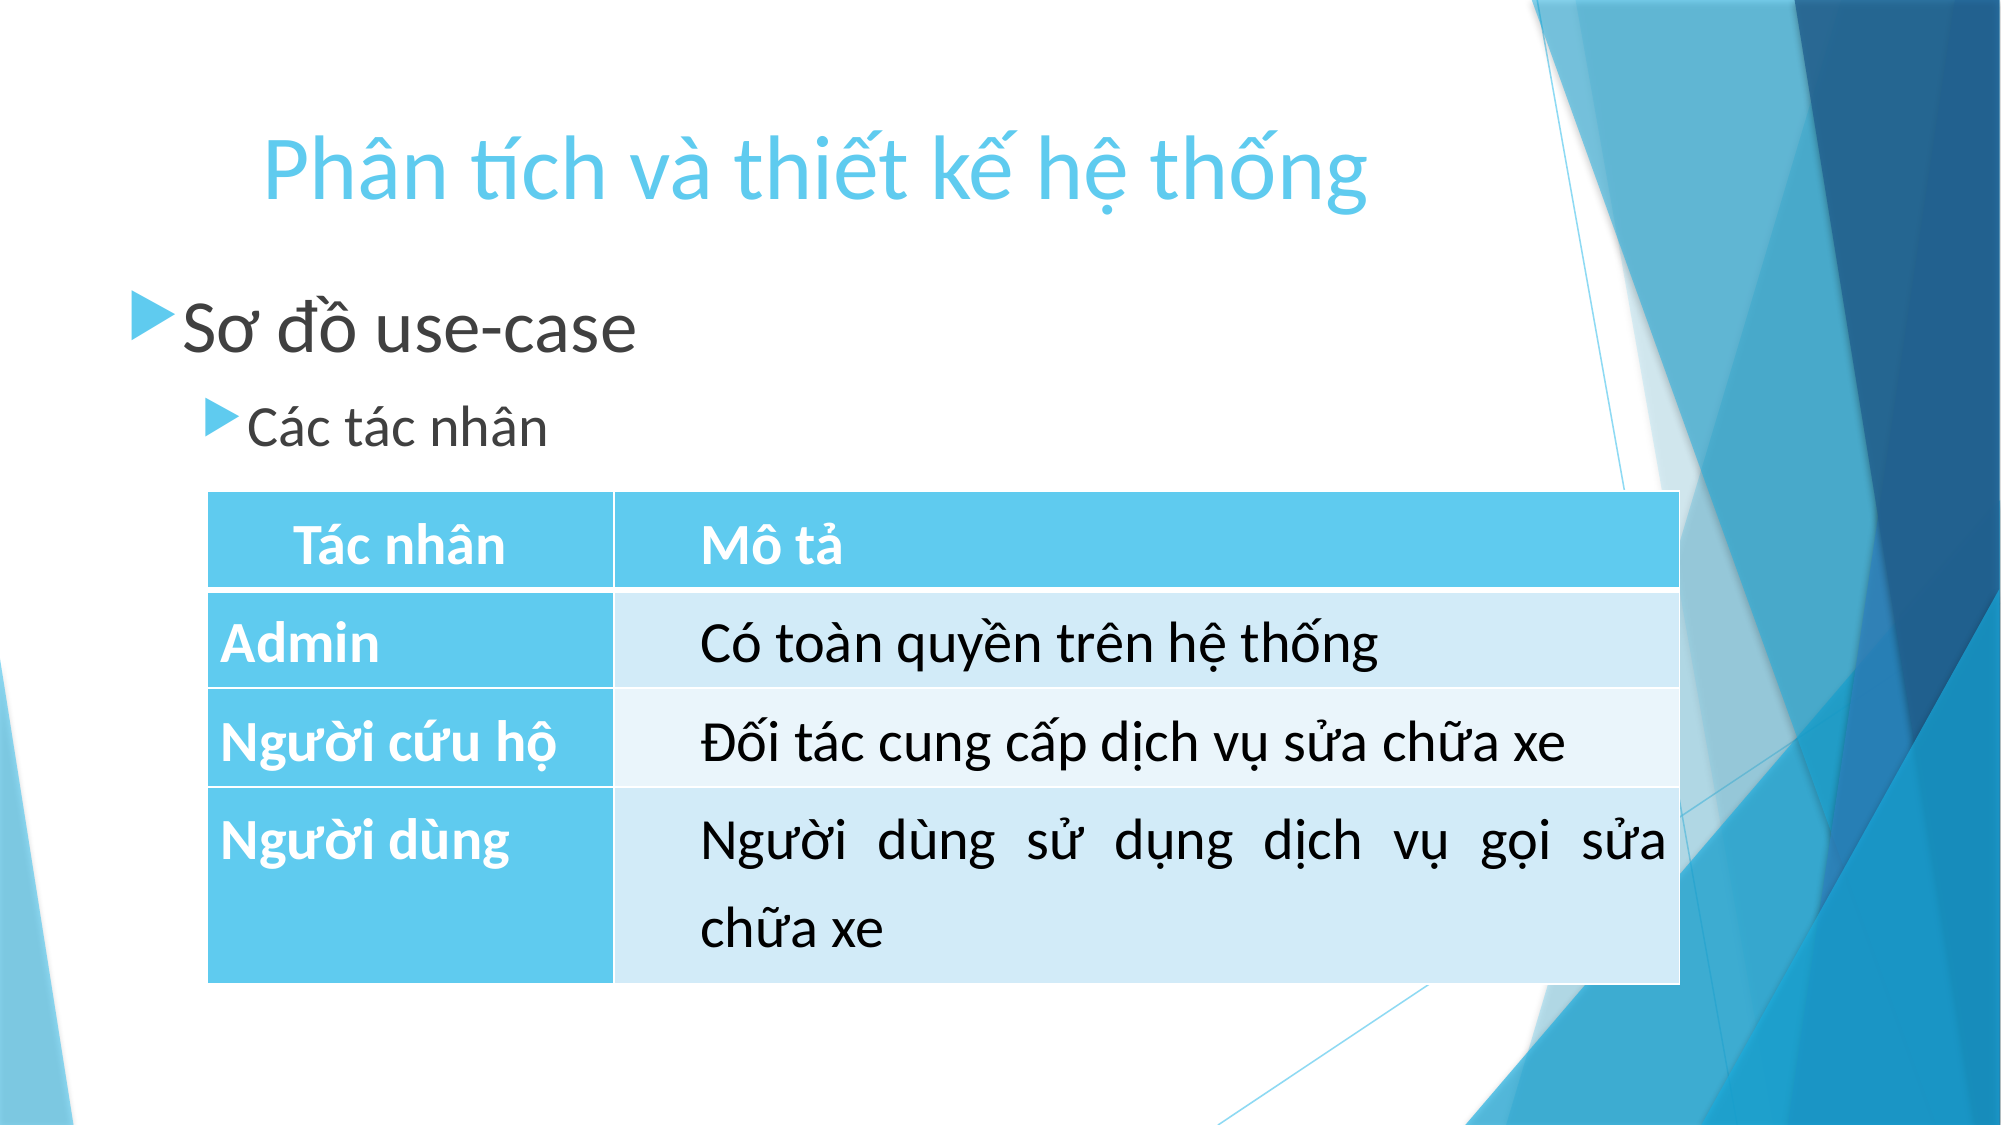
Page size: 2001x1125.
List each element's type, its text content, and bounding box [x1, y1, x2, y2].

table_cell Admin [208, 593, 613, 687]
table_header Mô tả [615, 492, 1679, 587]
table_cell Đối tác cung cấp dịch vụ sửa chữa xe [615, 689, 1679, 786]
table_cell Người dùng sử dụng dịch vụ gọi sửa chữa xe [615, 788, 1679, 983]
title Phân tích và thiết kế hệ thống [111, 99, 1522, 270]
table_cell Người cứu hộ [208, 689, 613, 786]
table_cell Có toàn quyền trên hệ thống [615, 593, 1679, 687]
list Sơ đồ use-case Các tác nhân [111, 270, 1584, 985]
table_cell Người dùng [208, 788, 613, 983]
table_header Tác nhân [208, 492, 613, 587]
